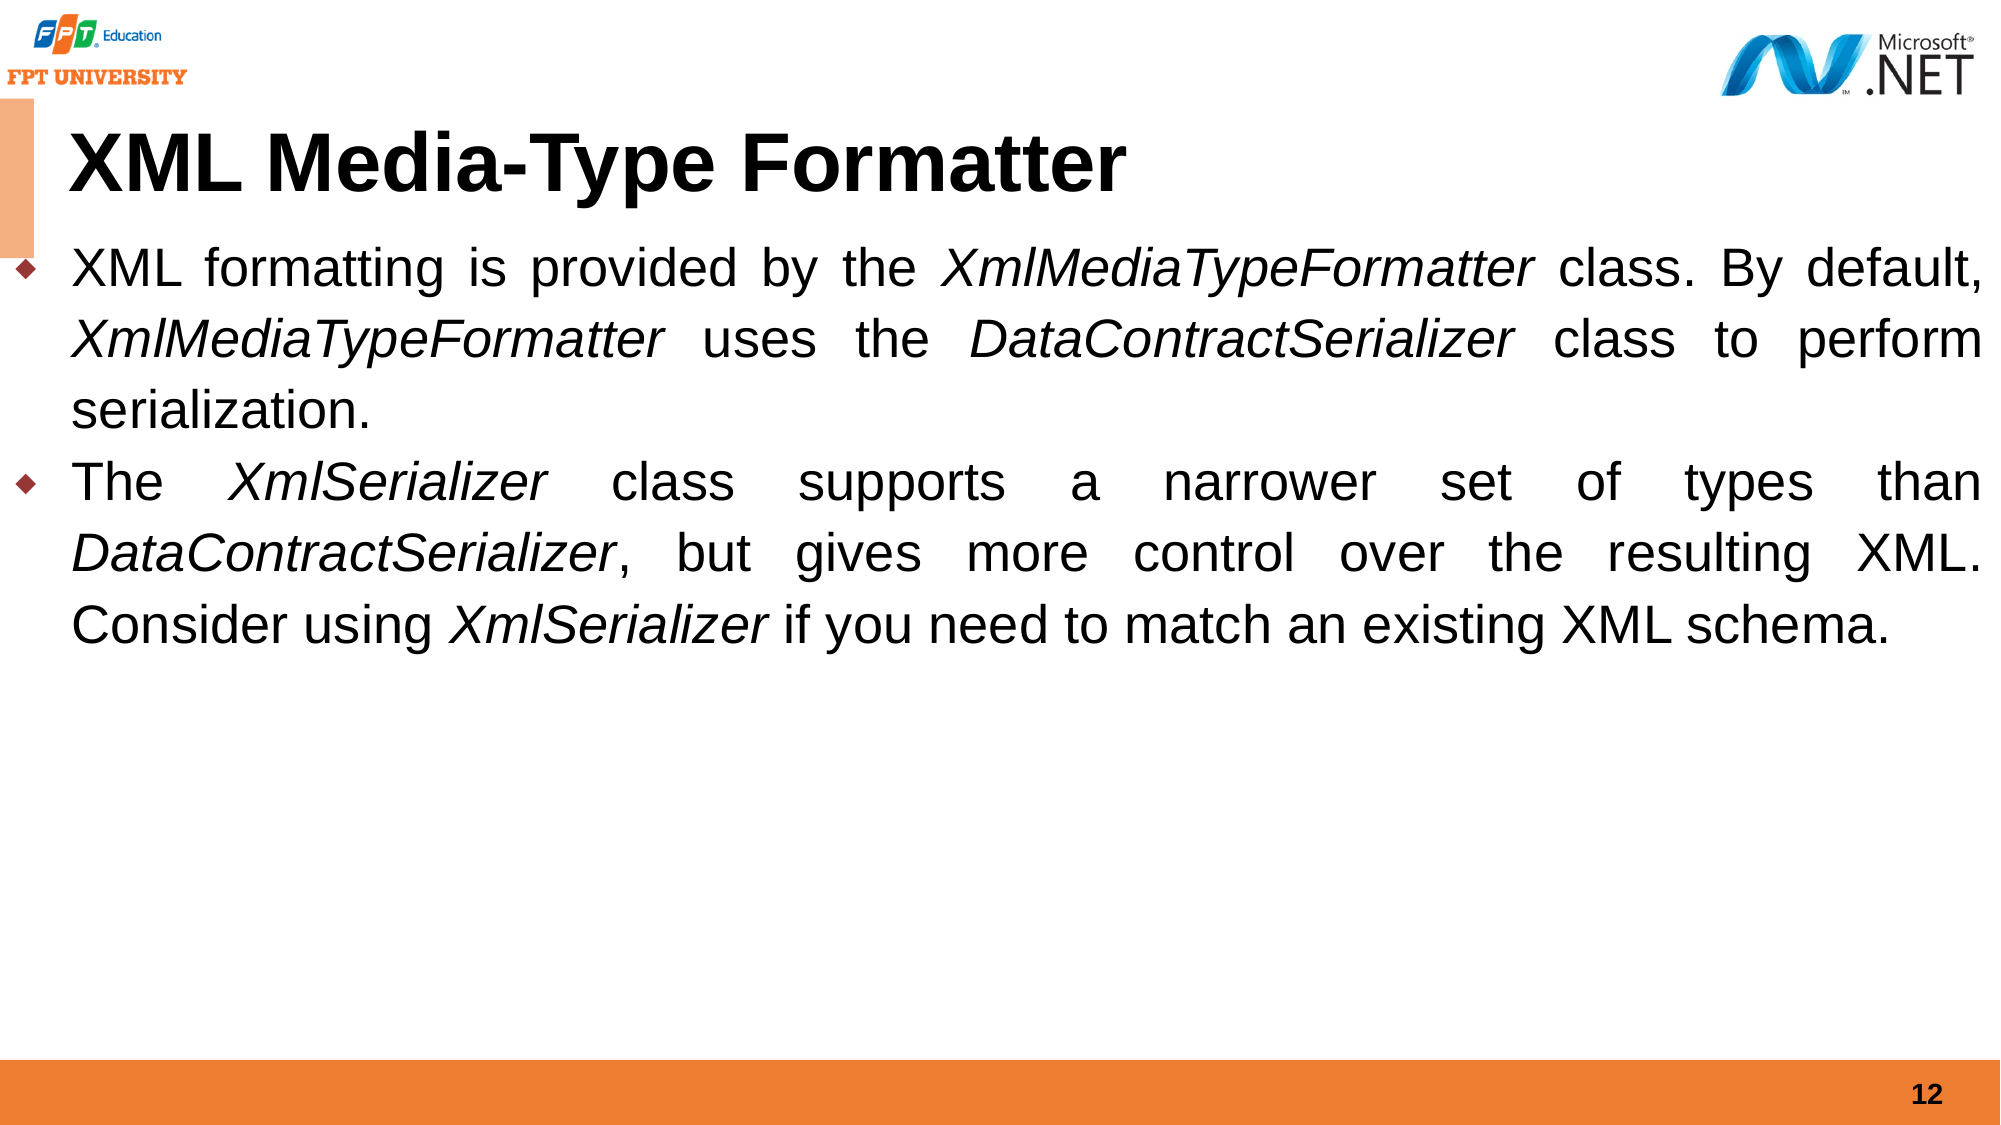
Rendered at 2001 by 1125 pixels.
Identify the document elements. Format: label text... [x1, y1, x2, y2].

slide_number 12 [1508, 1063, 1959, 1123]
picture [1685, 0, 2001, 129]
picture [0, 0, 194, 95]
list XML formatting is provided by the XmlMediaTypeFormatter class. By default, XmlMediaTypeFormatter uses the DataContractSerializer class to perform serialization. The XmlSerializer class supports a narrower set of types than DataContractSerializer, but gives more control over the resulting XML. Consider using XmlSerializer if you need to match an existing XML schema. [0, 217, 2000, 1057]
title XML Media-Type Formatter [53, 111, 2000, 217]
